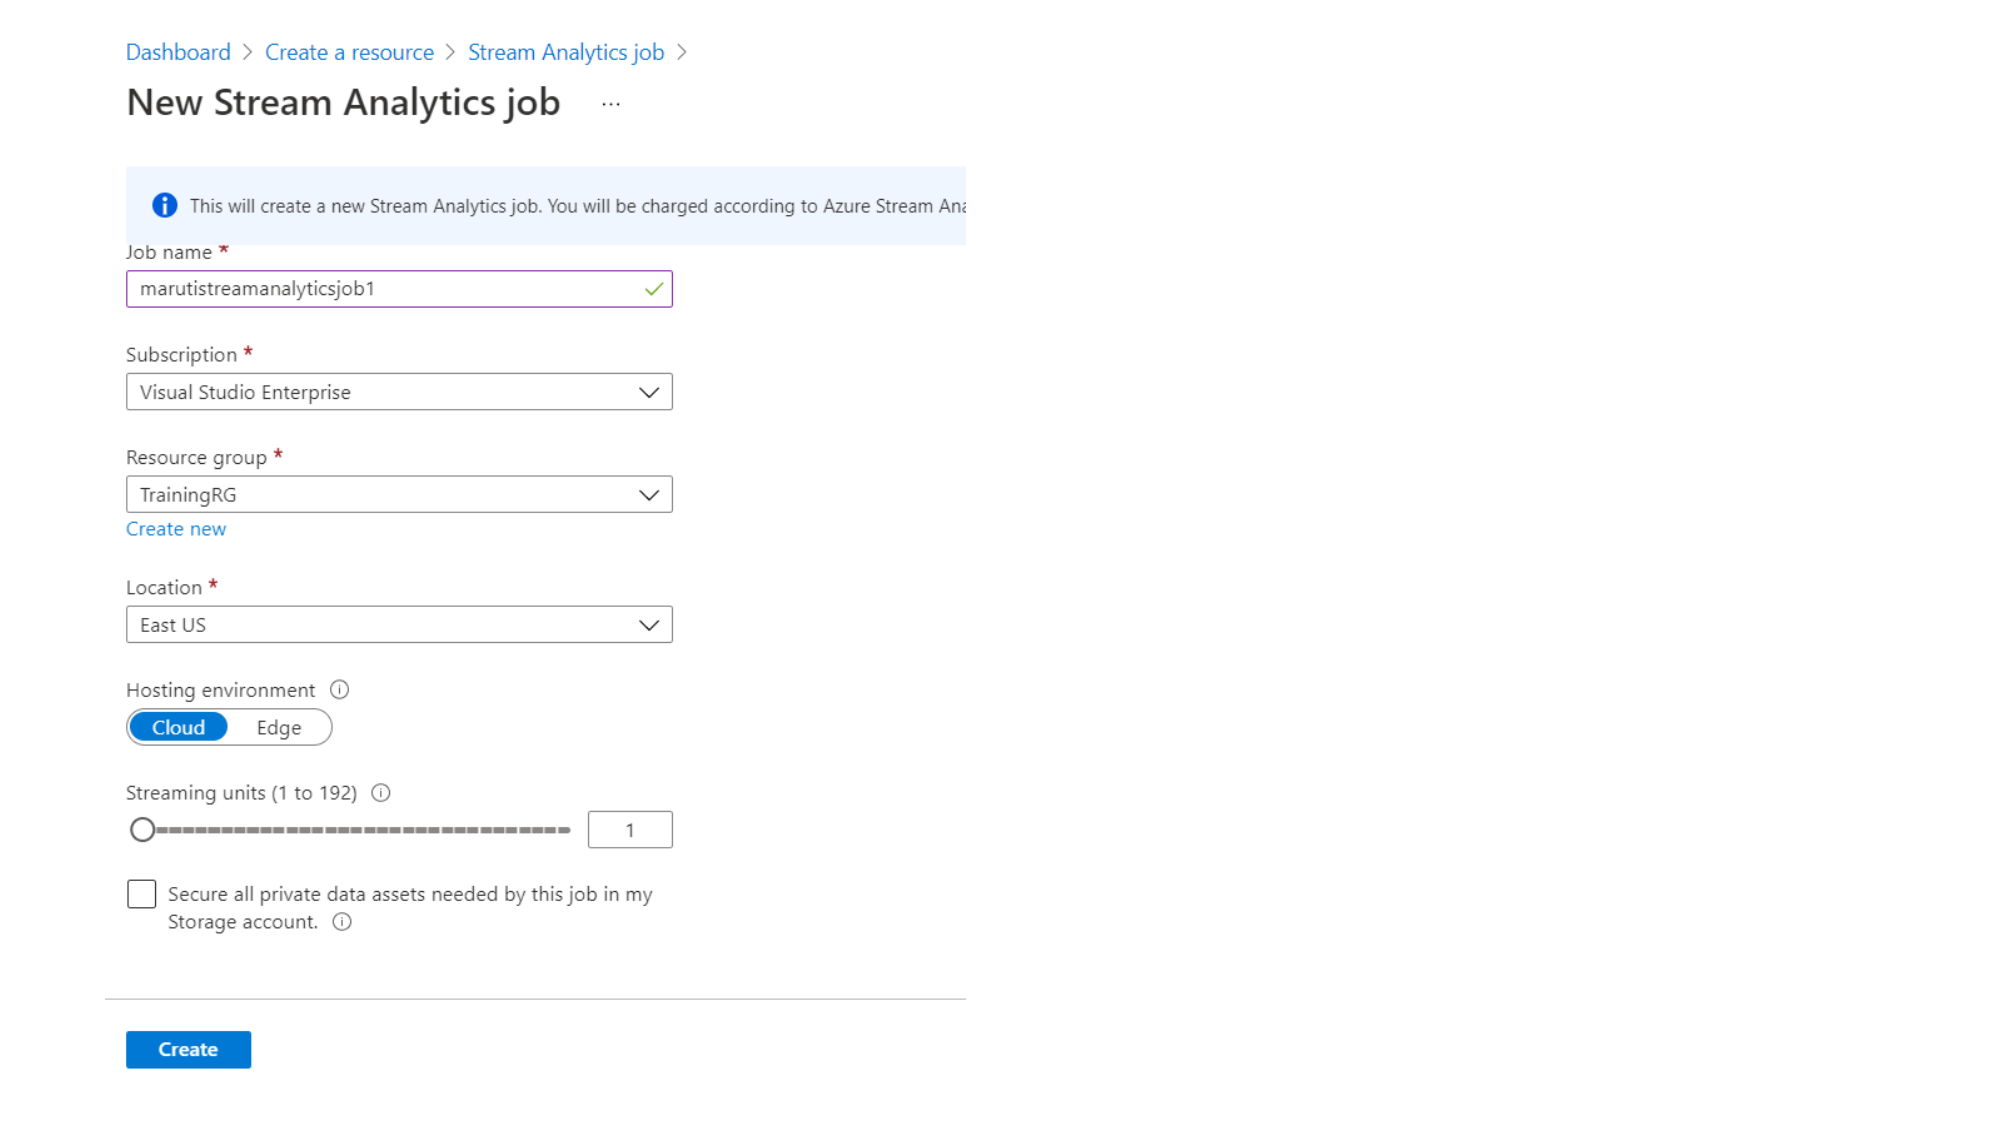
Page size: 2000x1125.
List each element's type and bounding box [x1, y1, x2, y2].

picture [105, 30, 966, 1095]
